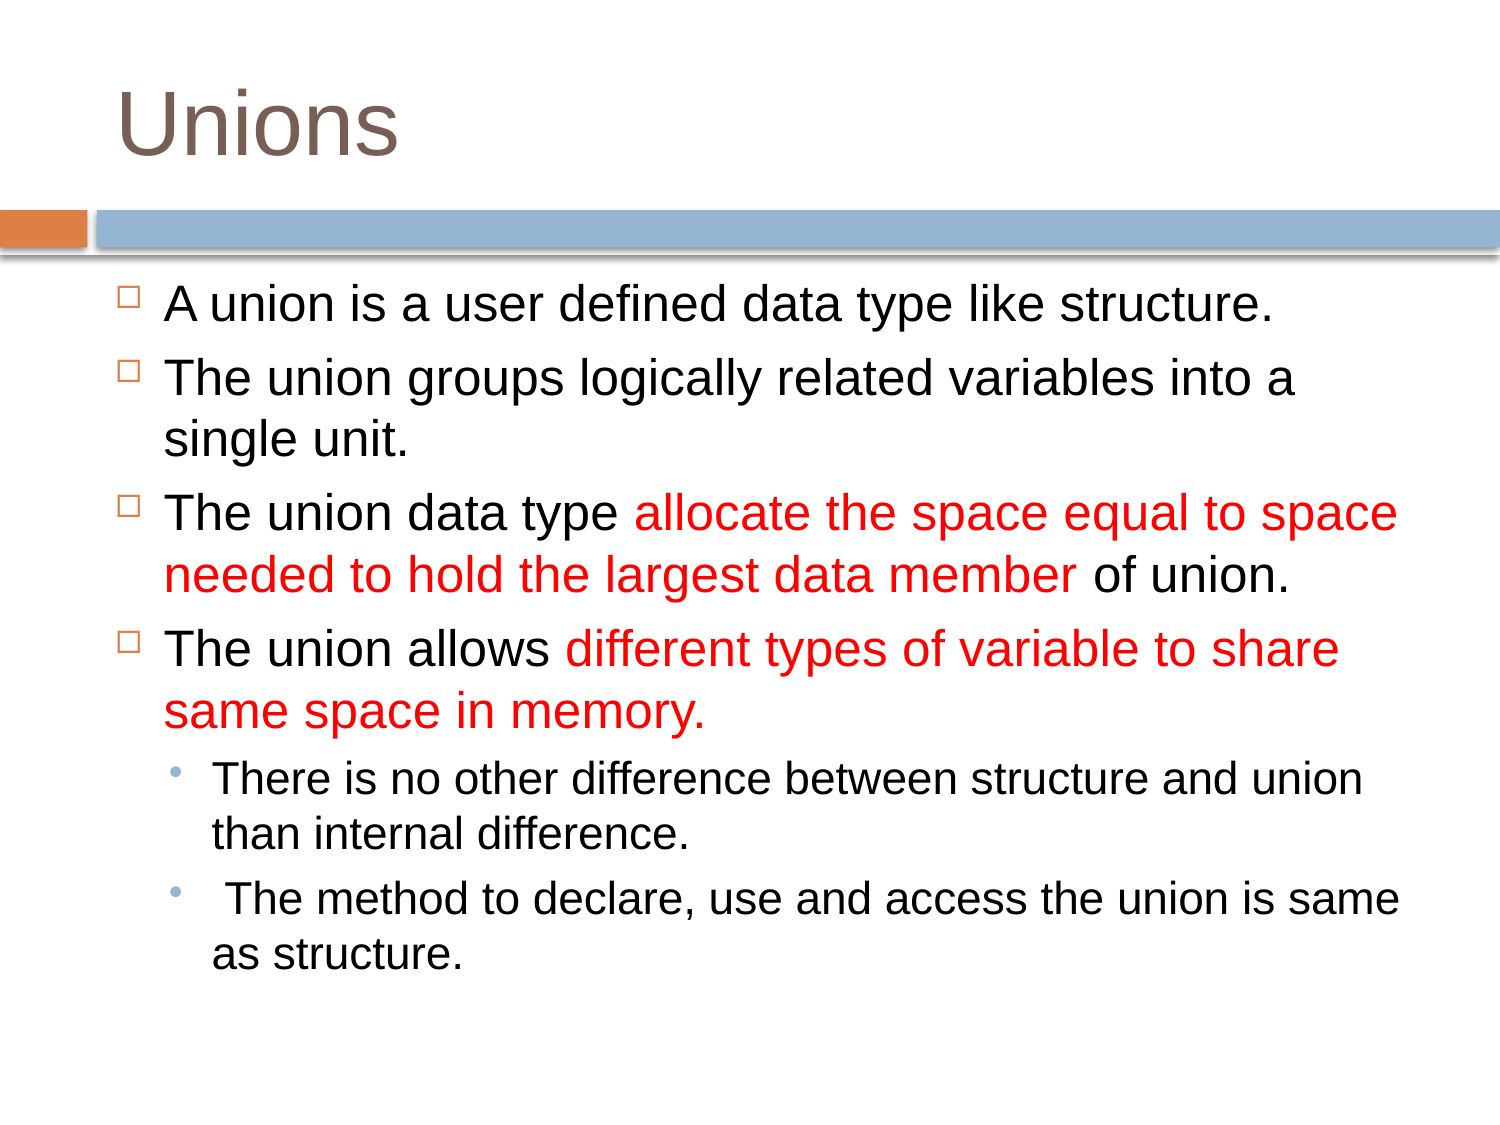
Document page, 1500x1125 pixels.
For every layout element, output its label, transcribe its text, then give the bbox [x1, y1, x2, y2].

title Unions [100, 37, 1438, 200]
list A union is a user defined data type like structure. The union groups logically related variables into a single unit. The union data type allocate the space equal to space needed to hold the largest data member of union. The union allows different types of variable to share same space in memory. There is no other difference between structure and union than internal difference. The method to declare, use and access the union is same as structure. [100, 262, 1438, 1000]
